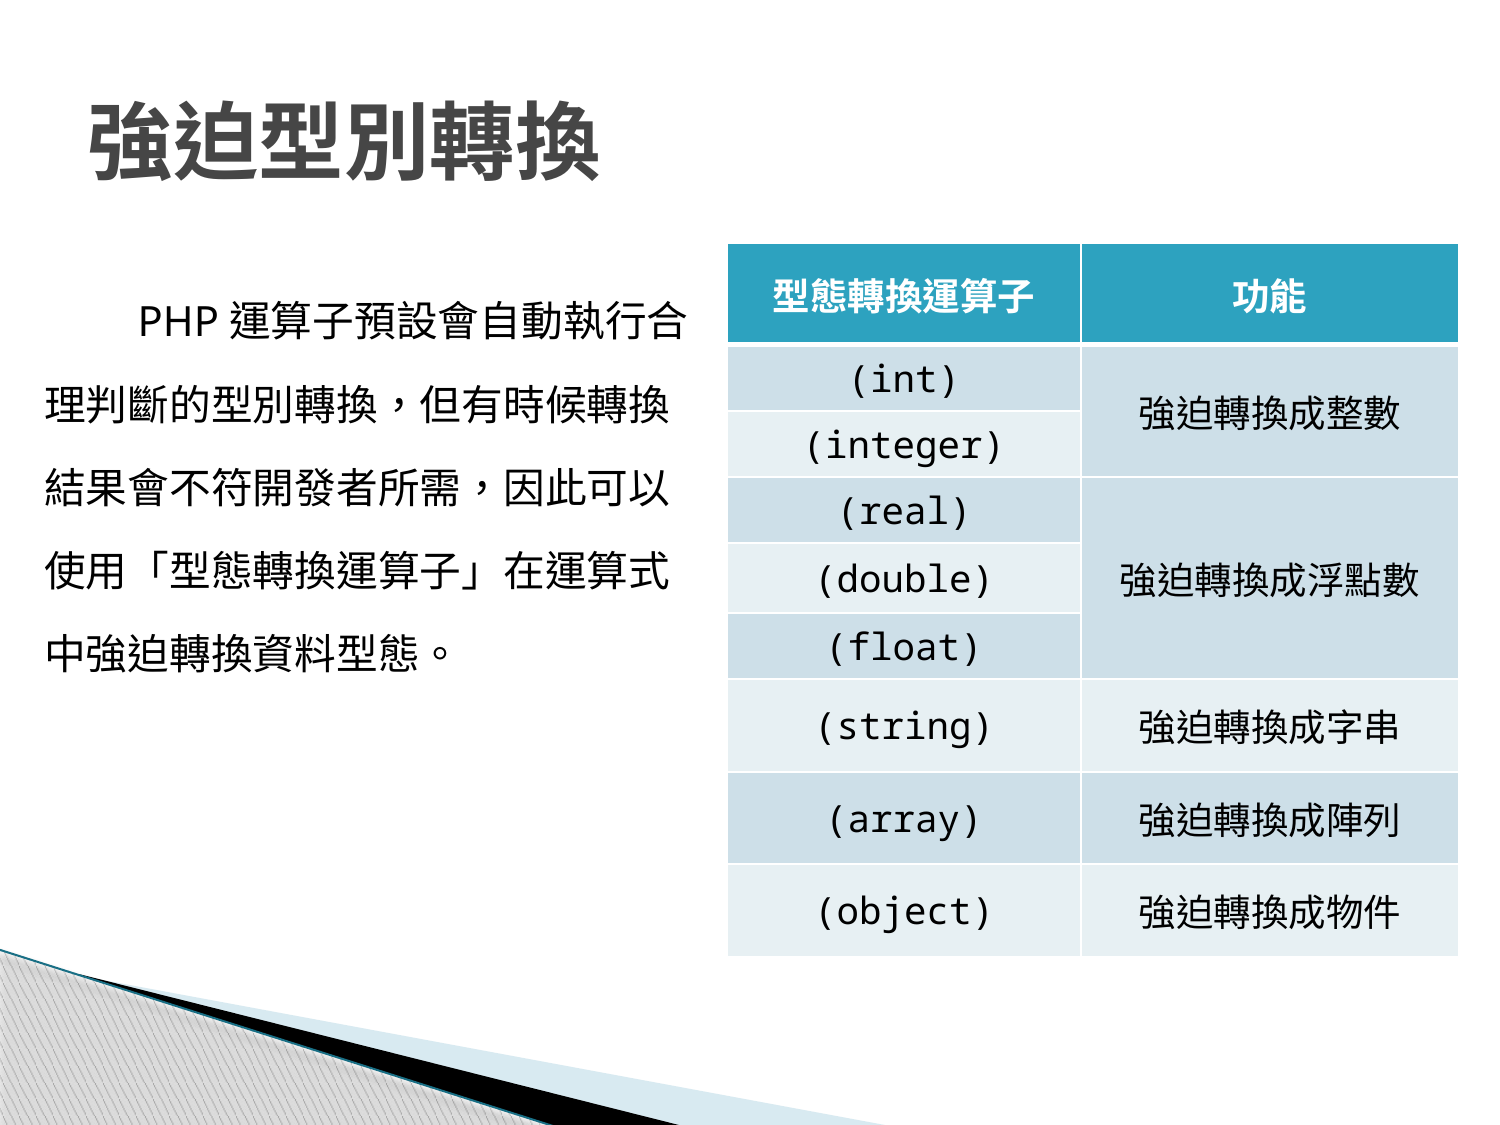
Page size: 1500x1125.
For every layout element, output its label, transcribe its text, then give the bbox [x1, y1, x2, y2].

table_cell 強迫轉換成陣列 [1082, 773, 1458, 863]
table_cell (array) [728, 773, 1080, 863]
table_header 功能 [1082, 244, 1458, 342]
table_cell (float) [728, 614, 1080, 678]
table_cell (real) [728, 478, 1080, 542]
text_box 強迫型別轉換 [73, 45, 1424, 233]
table_cell (integer) [728, 412, 1080, 476]
table_cell (int) [728, 347, 1080, 410]
table_cell 強迫轉換成物件 [1082, 865, 1458, 956]
table_cell (object) [728, 865, 1080, 956]
table_cell 強迫轉換成浮點數 [1082, 478, 1458, 678]
table_cell (string) [728, 680, 1080, 771]
table_header 型態轉換運算子 [728, 244, 1080, 342]
table_cell 強迫轉換成字串 [1082, 680, 1458, 771]
table_cell 強迫轉換成整數 [1082, 347, 1458, 476]
table_cell (double) [728, 544, 1080, 612]
list PHP運算子預設會自動執行合理判斷的型別轉換，但有時候轉換結果會不符開發者所需，因此可以使用「型態轉換運算子」在運算式中強迫轉換資料型態。 [29, 254, 709, 965]
